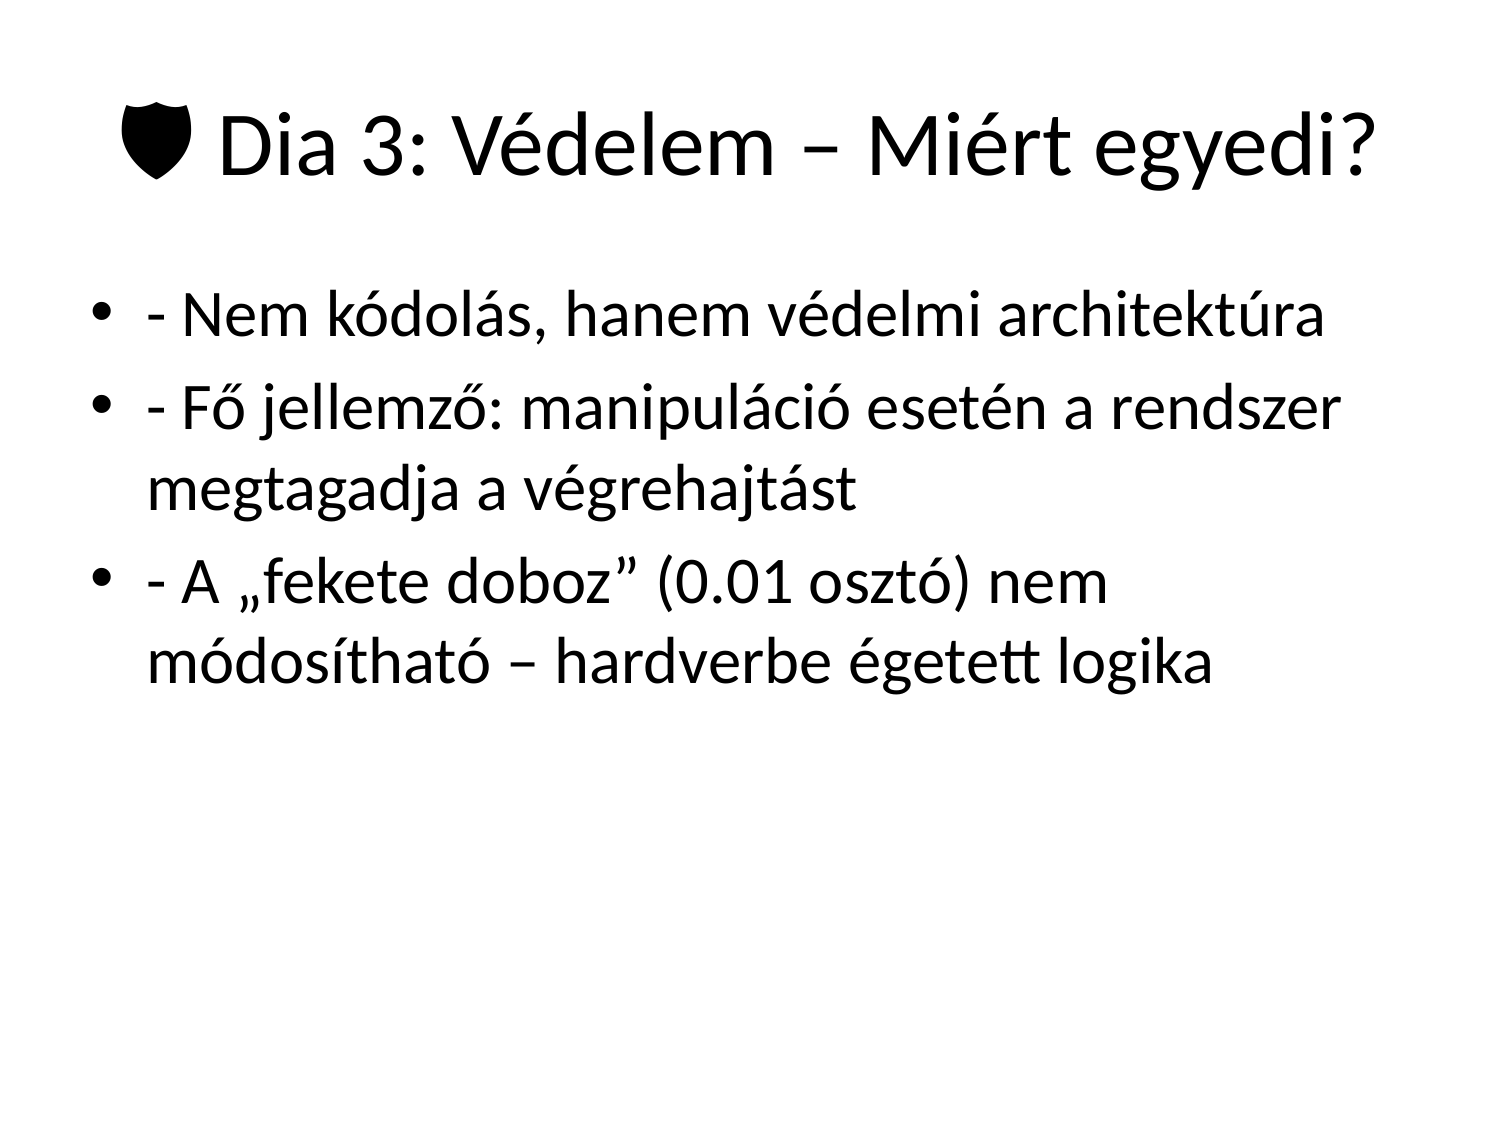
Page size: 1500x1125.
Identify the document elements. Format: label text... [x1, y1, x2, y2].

title 🛡️ Dia 3: Védelem – Miért egyedi? [75, 45, 1425, 233]
list - Nem kódolás, hanem védelmi architektúra - Fő jellemző: manipuláció esetén a rendszer megtagadja a végrehajtást - A „fekete doboz” (0.01 osztó) nem módosítható – hardverbe égetett logika [75, 262, 1425, 1005]
